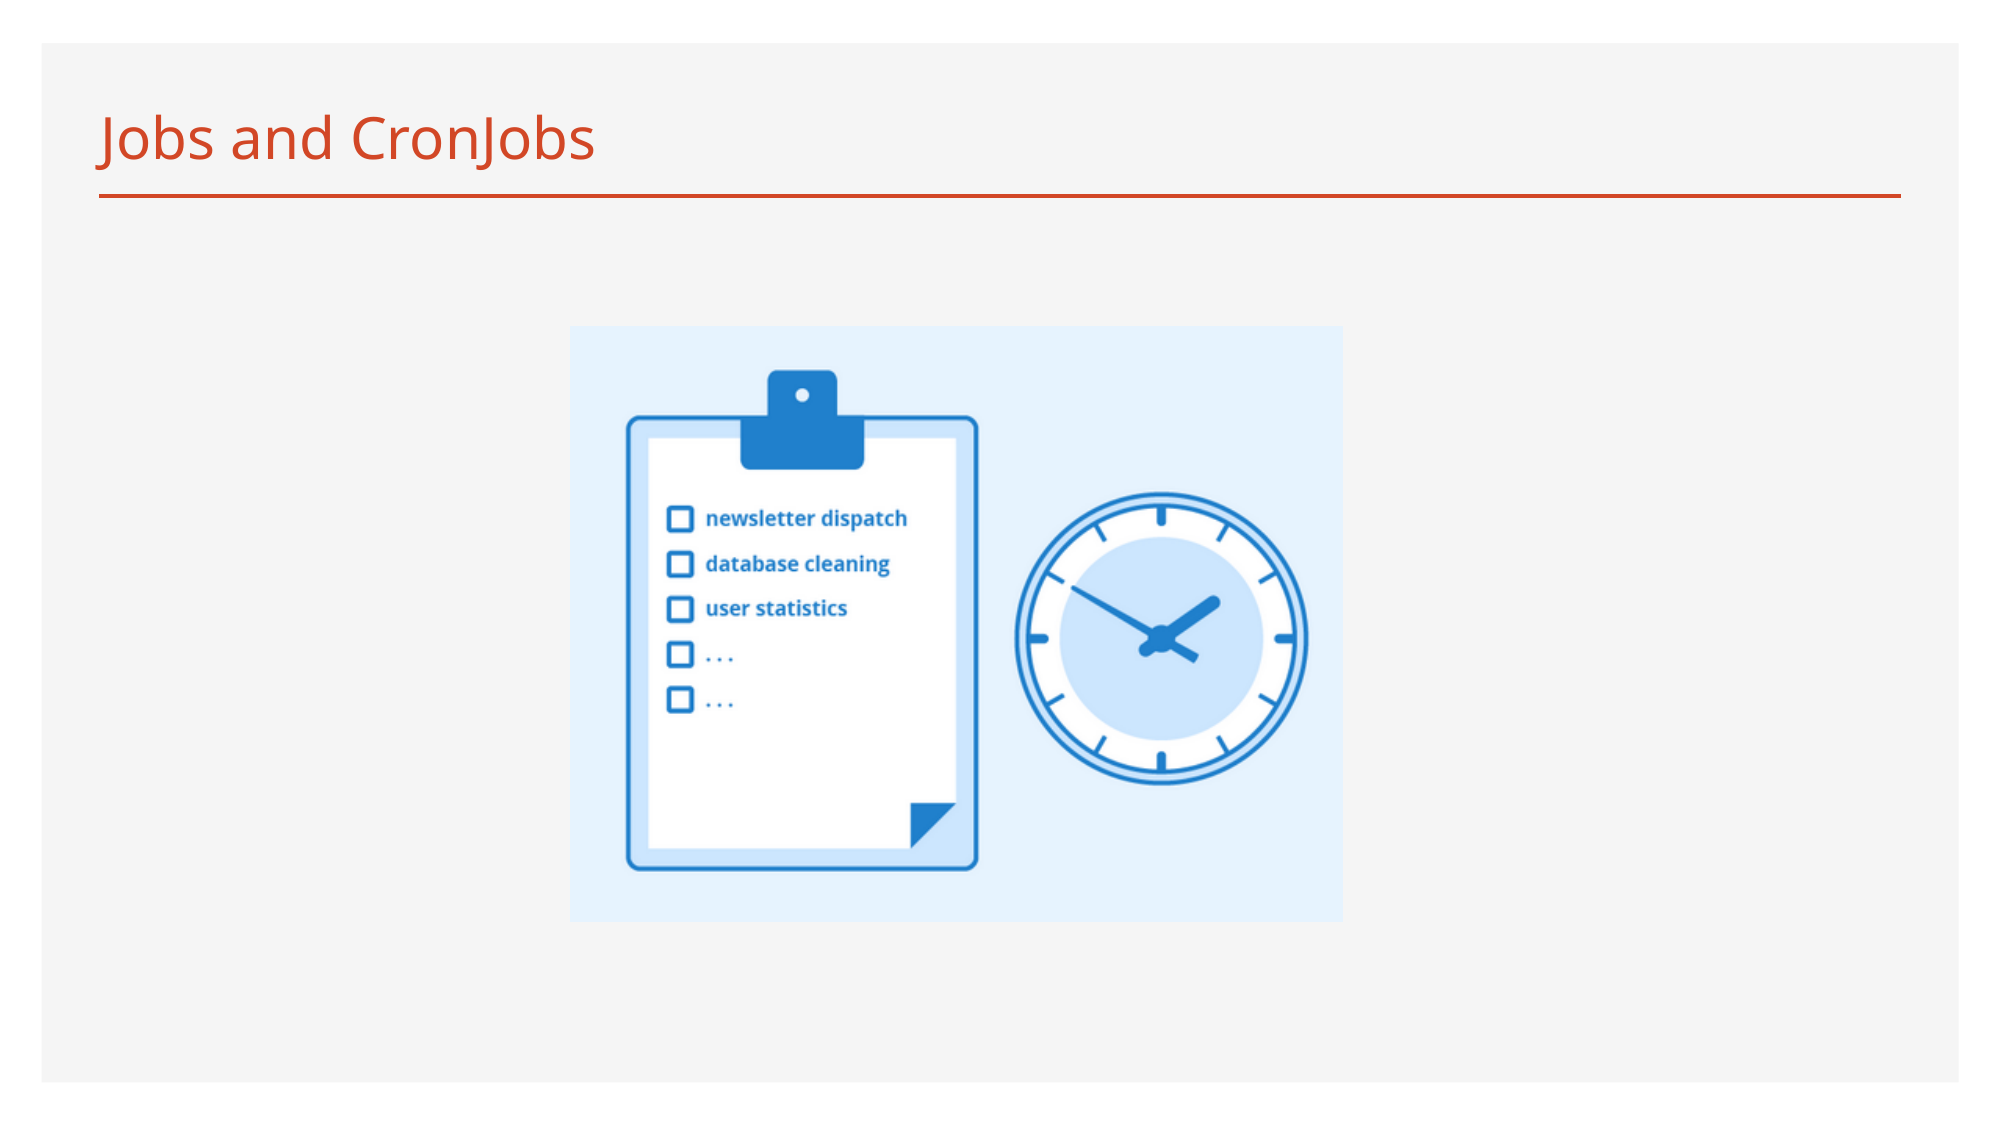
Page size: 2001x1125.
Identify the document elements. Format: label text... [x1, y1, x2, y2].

title Jobs and CronJobs [85, 73, 1214, 179]
picture [570, 326, 1343, 922]
